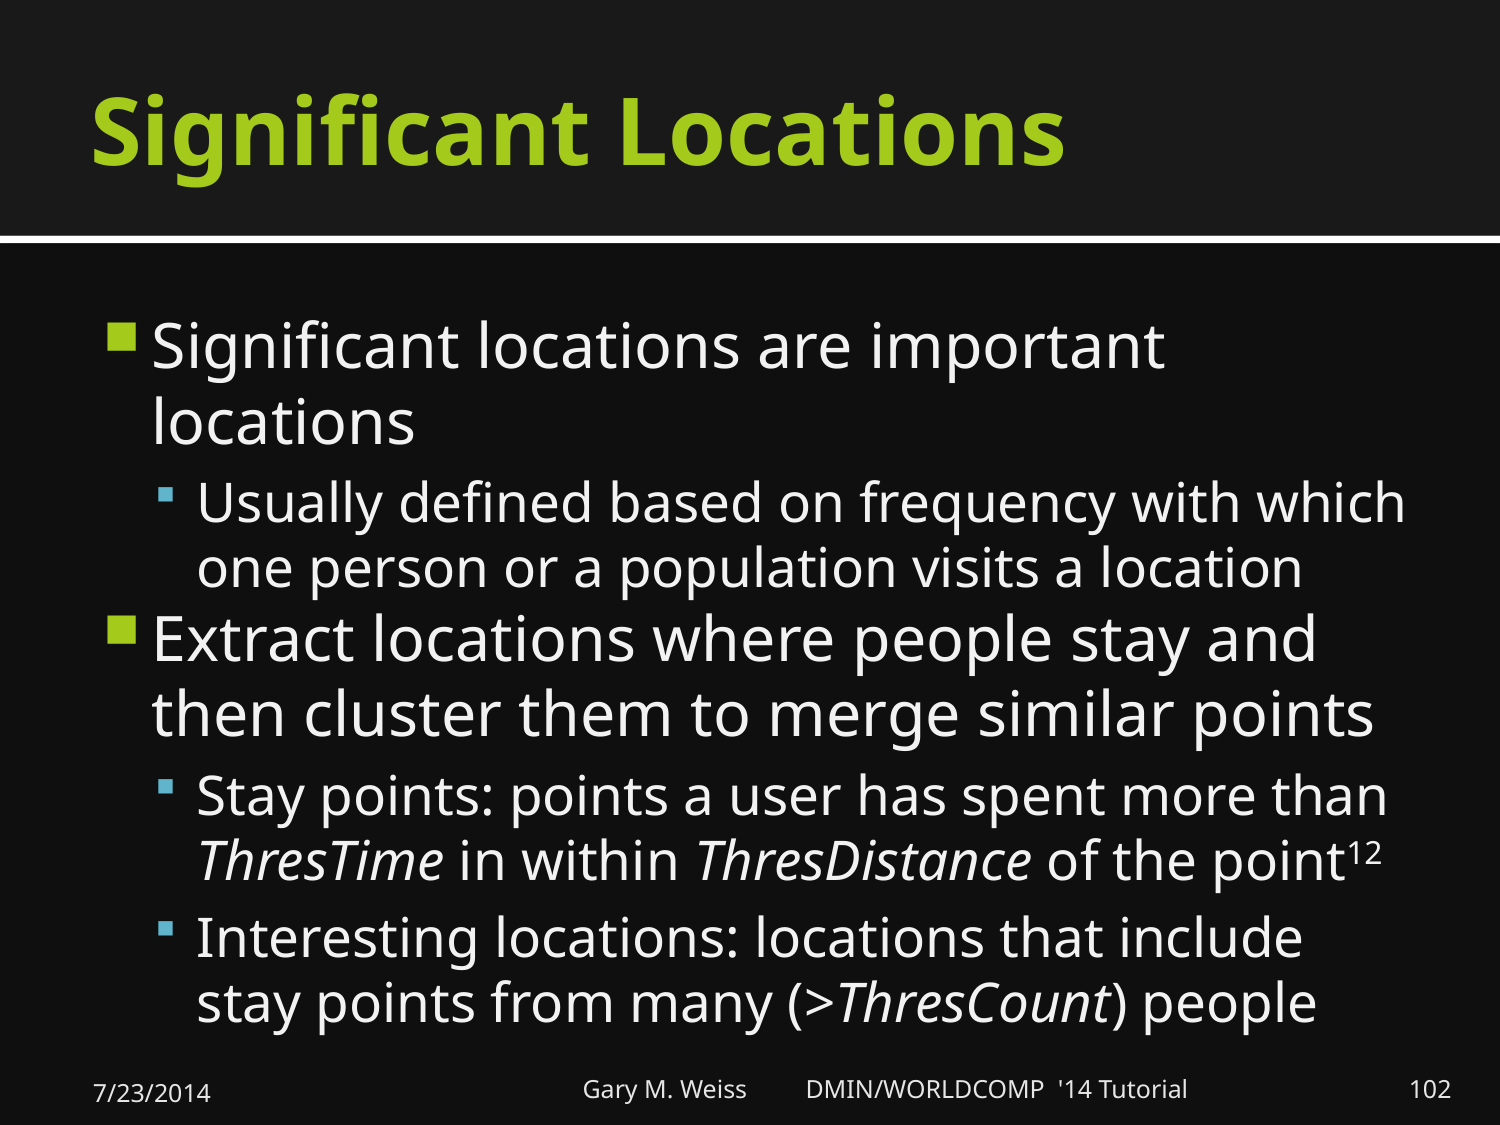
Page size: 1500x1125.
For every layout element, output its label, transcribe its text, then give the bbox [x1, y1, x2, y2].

list Significant locations are important locations Usually defined based on frequency with which one person or a population visits a location Extract locations where people stay and then cluster them to merge similar points Stay points: points a user has spent more than ThresTime in within ThresDistance of the point12 Interesting locations: locations that include stay points from many (>ThresCount) people [75, 291, 1425, 1050]
footer Gary M. Weiss DMIN/WORLDCOMP '14 Tutorial [575, 1062, 1337, 1108]
title Significant Locations [75, 25, 1425, 231]
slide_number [75, 1062, 425, 1108]
slide_number 102 [1345, 1062, 1467, 1108]
